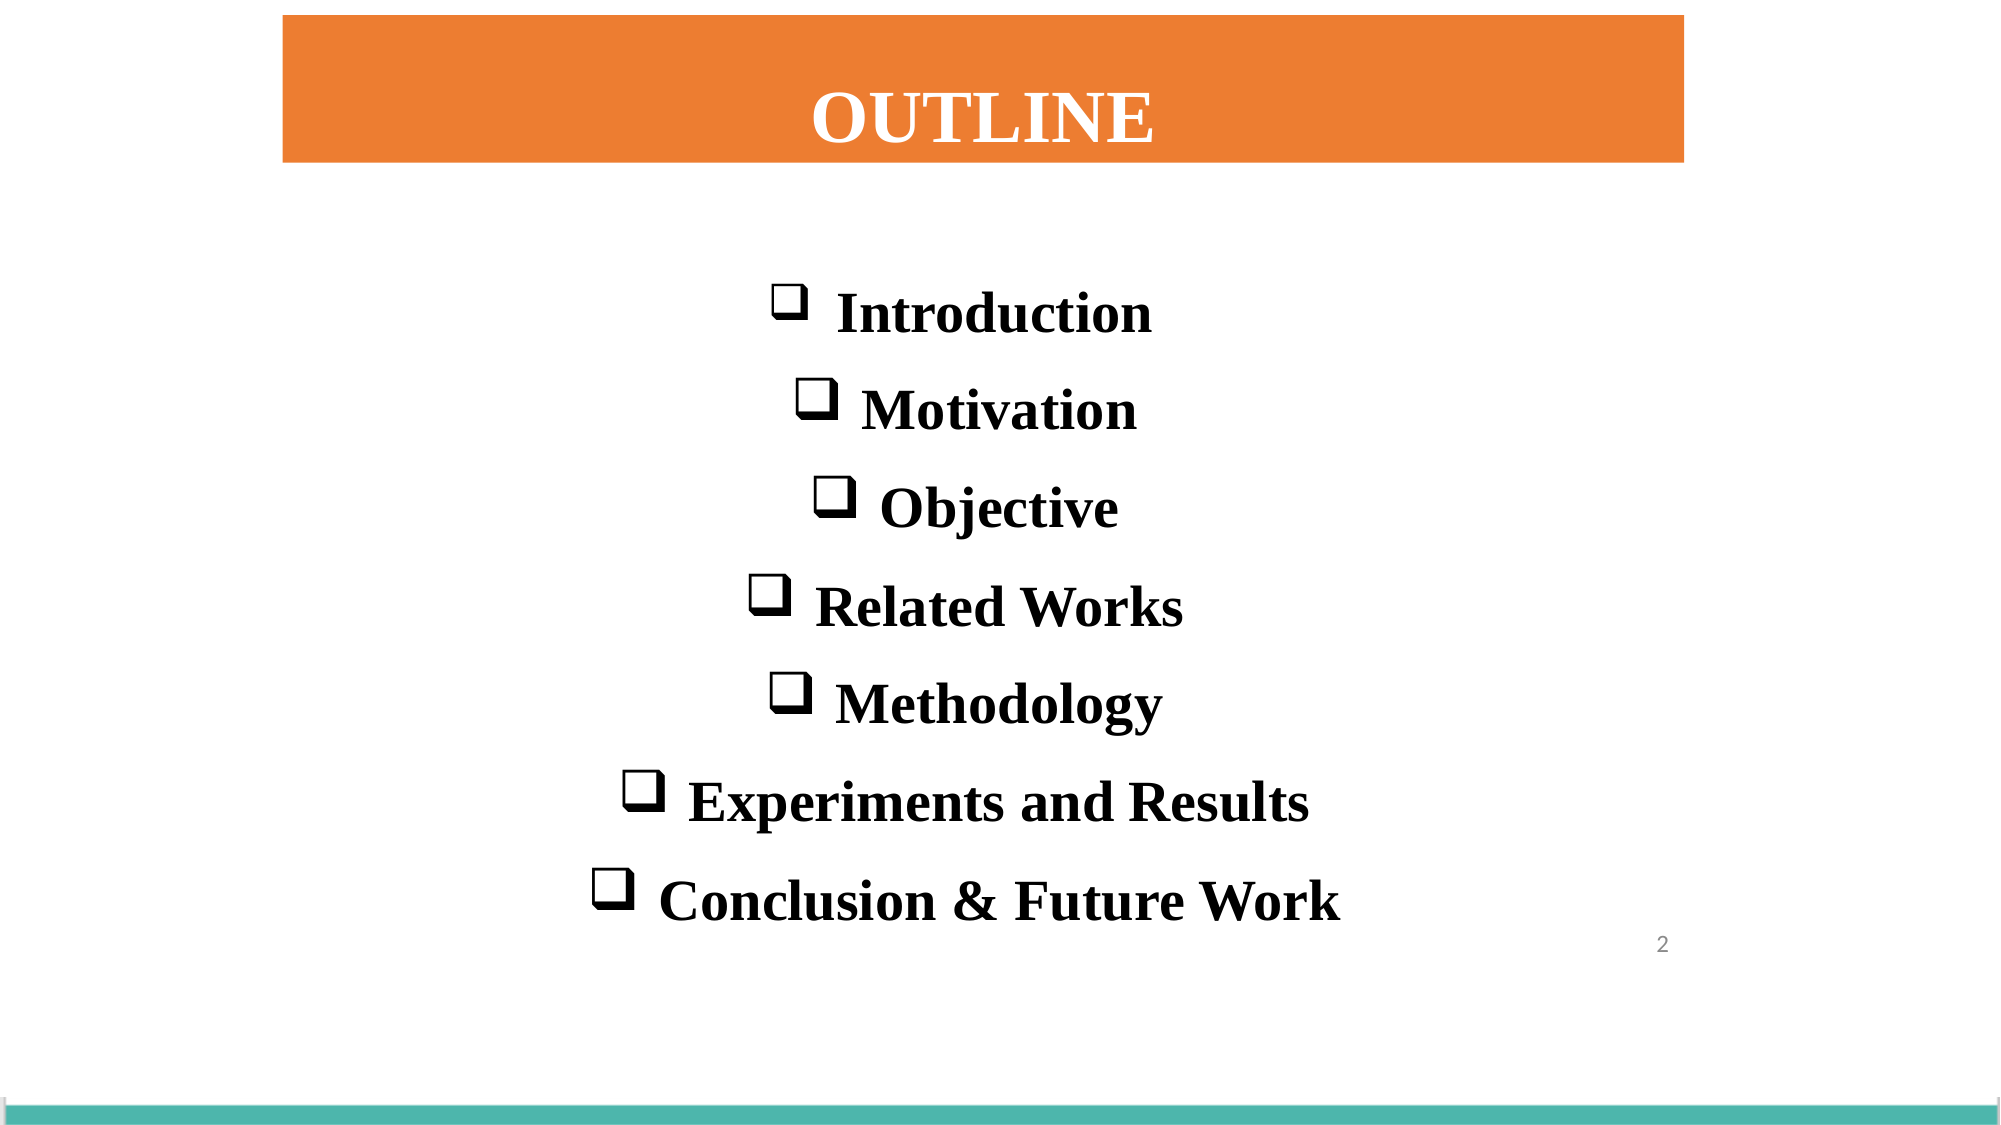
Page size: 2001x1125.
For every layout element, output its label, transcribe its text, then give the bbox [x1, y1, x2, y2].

text_box Introduction Motivation Objective Related Works Methodology Experiments and Results Conclusion & Future Work [226, 238, 1707, 999]
text_box OUTLINE [282, 15, 1685, 163]
picture [0, 1097, 2000, 1125]
